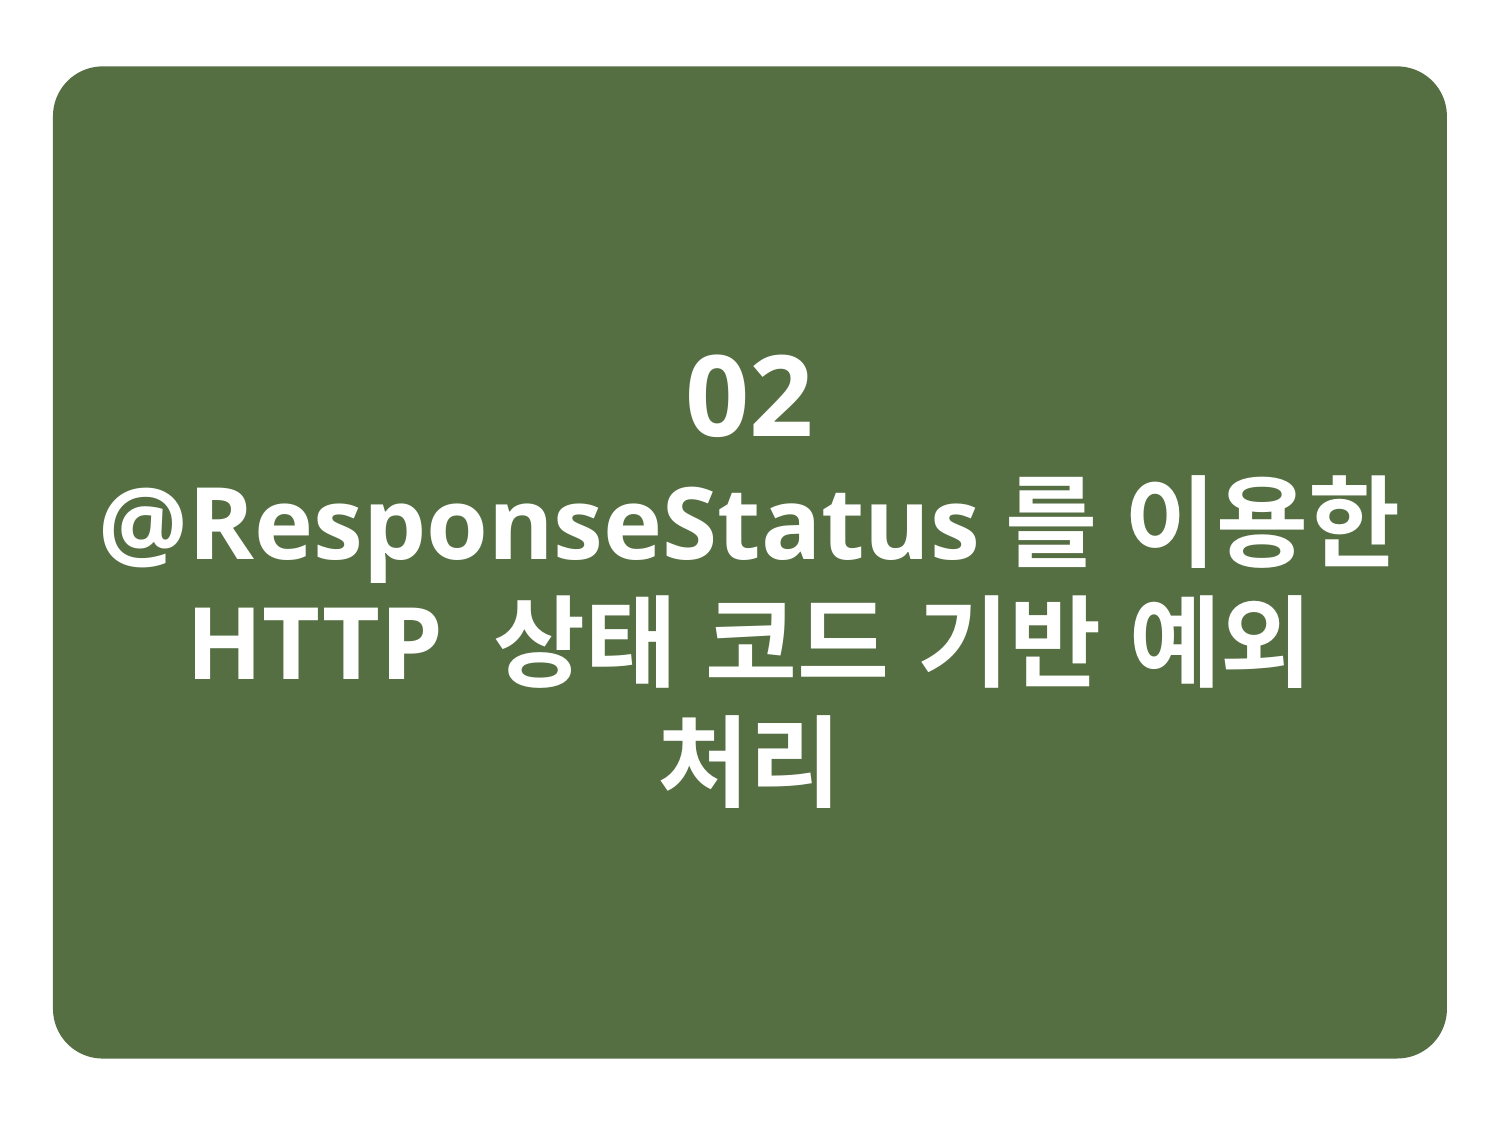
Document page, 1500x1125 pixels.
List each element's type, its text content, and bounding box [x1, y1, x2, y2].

list @ResponseStatus를 이용한 HTTP 상태 코드 기반 예외 처리 [72, 562, 1428, 717]
list 02 [117, 314, 1383, 469]
